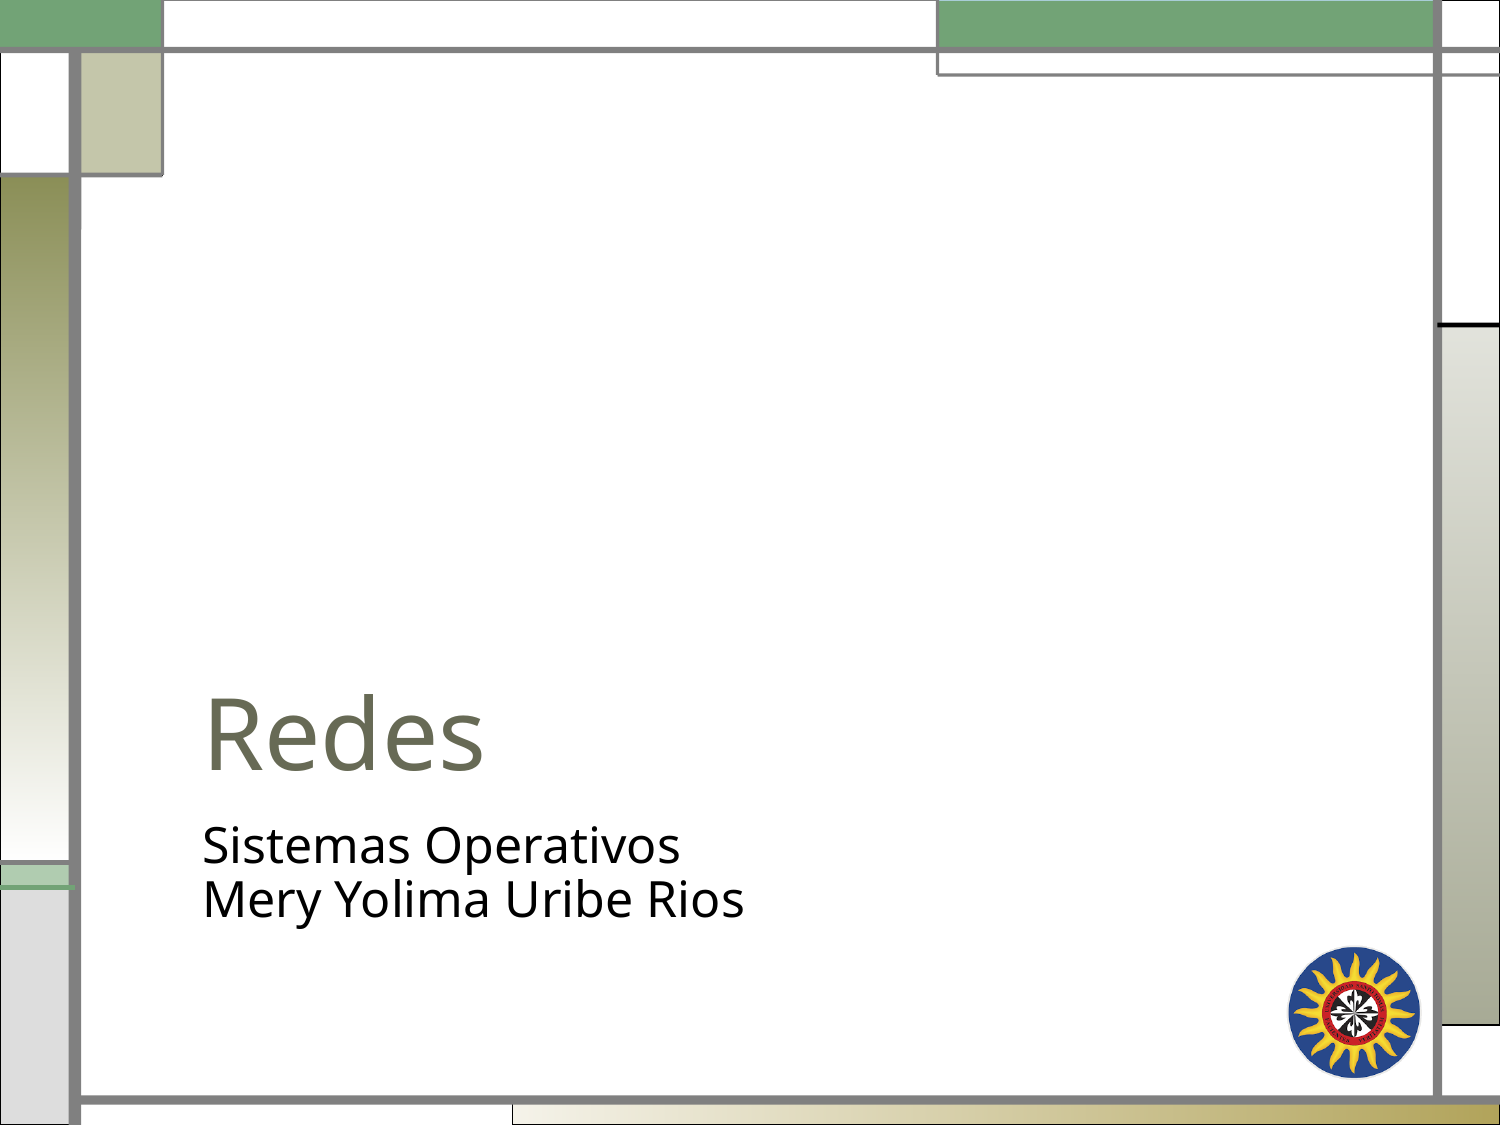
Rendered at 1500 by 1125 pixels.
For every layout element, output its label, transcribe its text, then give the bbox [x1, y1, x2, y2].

picture [1281, 940, 1427, 1085]
subtitle Sistemas Operativos Mery Yolima Uribe Rios [187, 812, 1201, 988]
title Redes [187, 224, 1313, 800]
